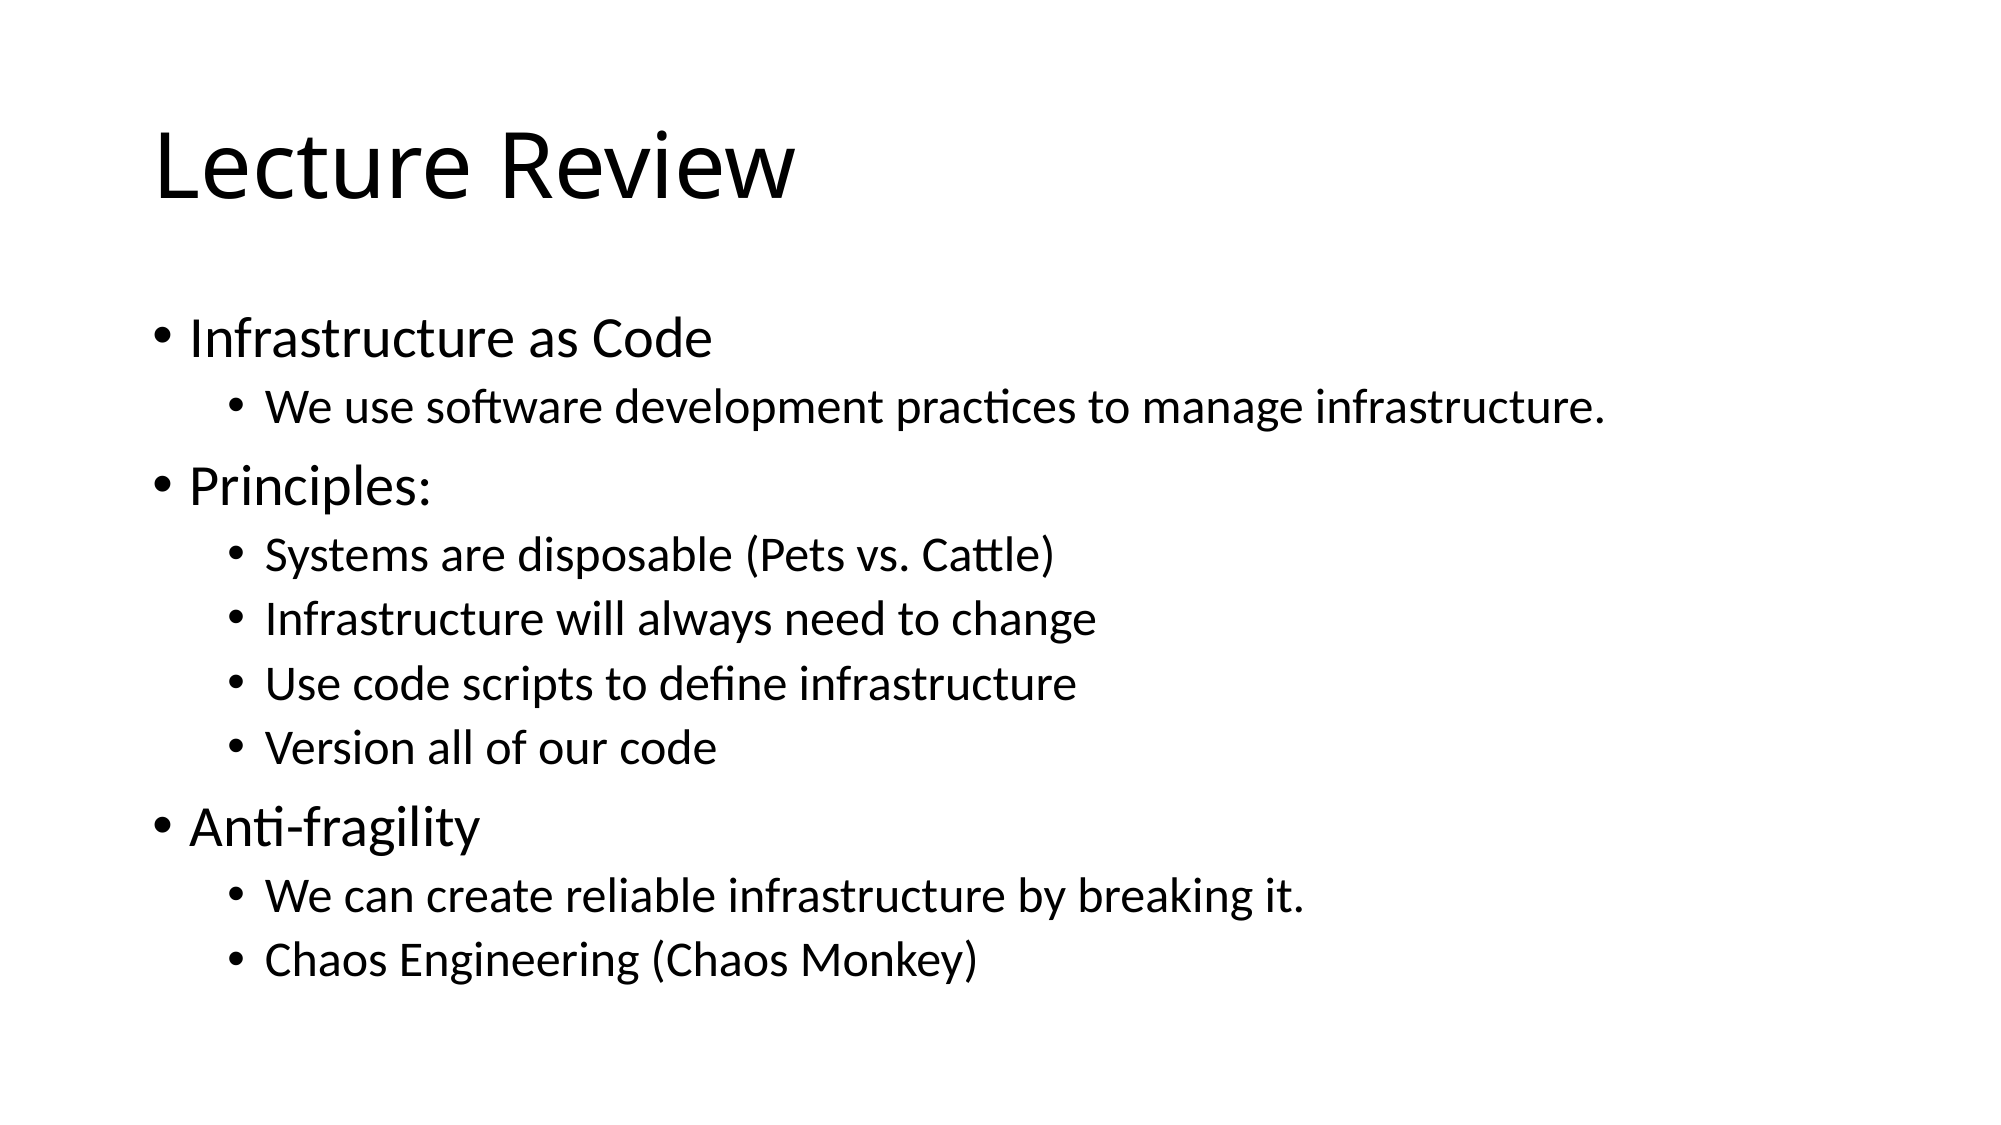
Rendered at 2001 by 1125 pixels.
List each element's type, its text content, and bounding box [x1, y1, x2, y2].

title Lecture Review [137, 59, 1863, 278]
list Infrastructure as Code We use software development practices to manage infrastructure. Principles: Systems are disposable (Pets vs. Cattle) Infrastructure will always need to change Use code scripts to define infrastructure Version all of our code Anti-fragility We can create reliable infrastructure by breaking it. Chaos Engineering (Chaos Monkey) [137, 299, 1863, 1014]
